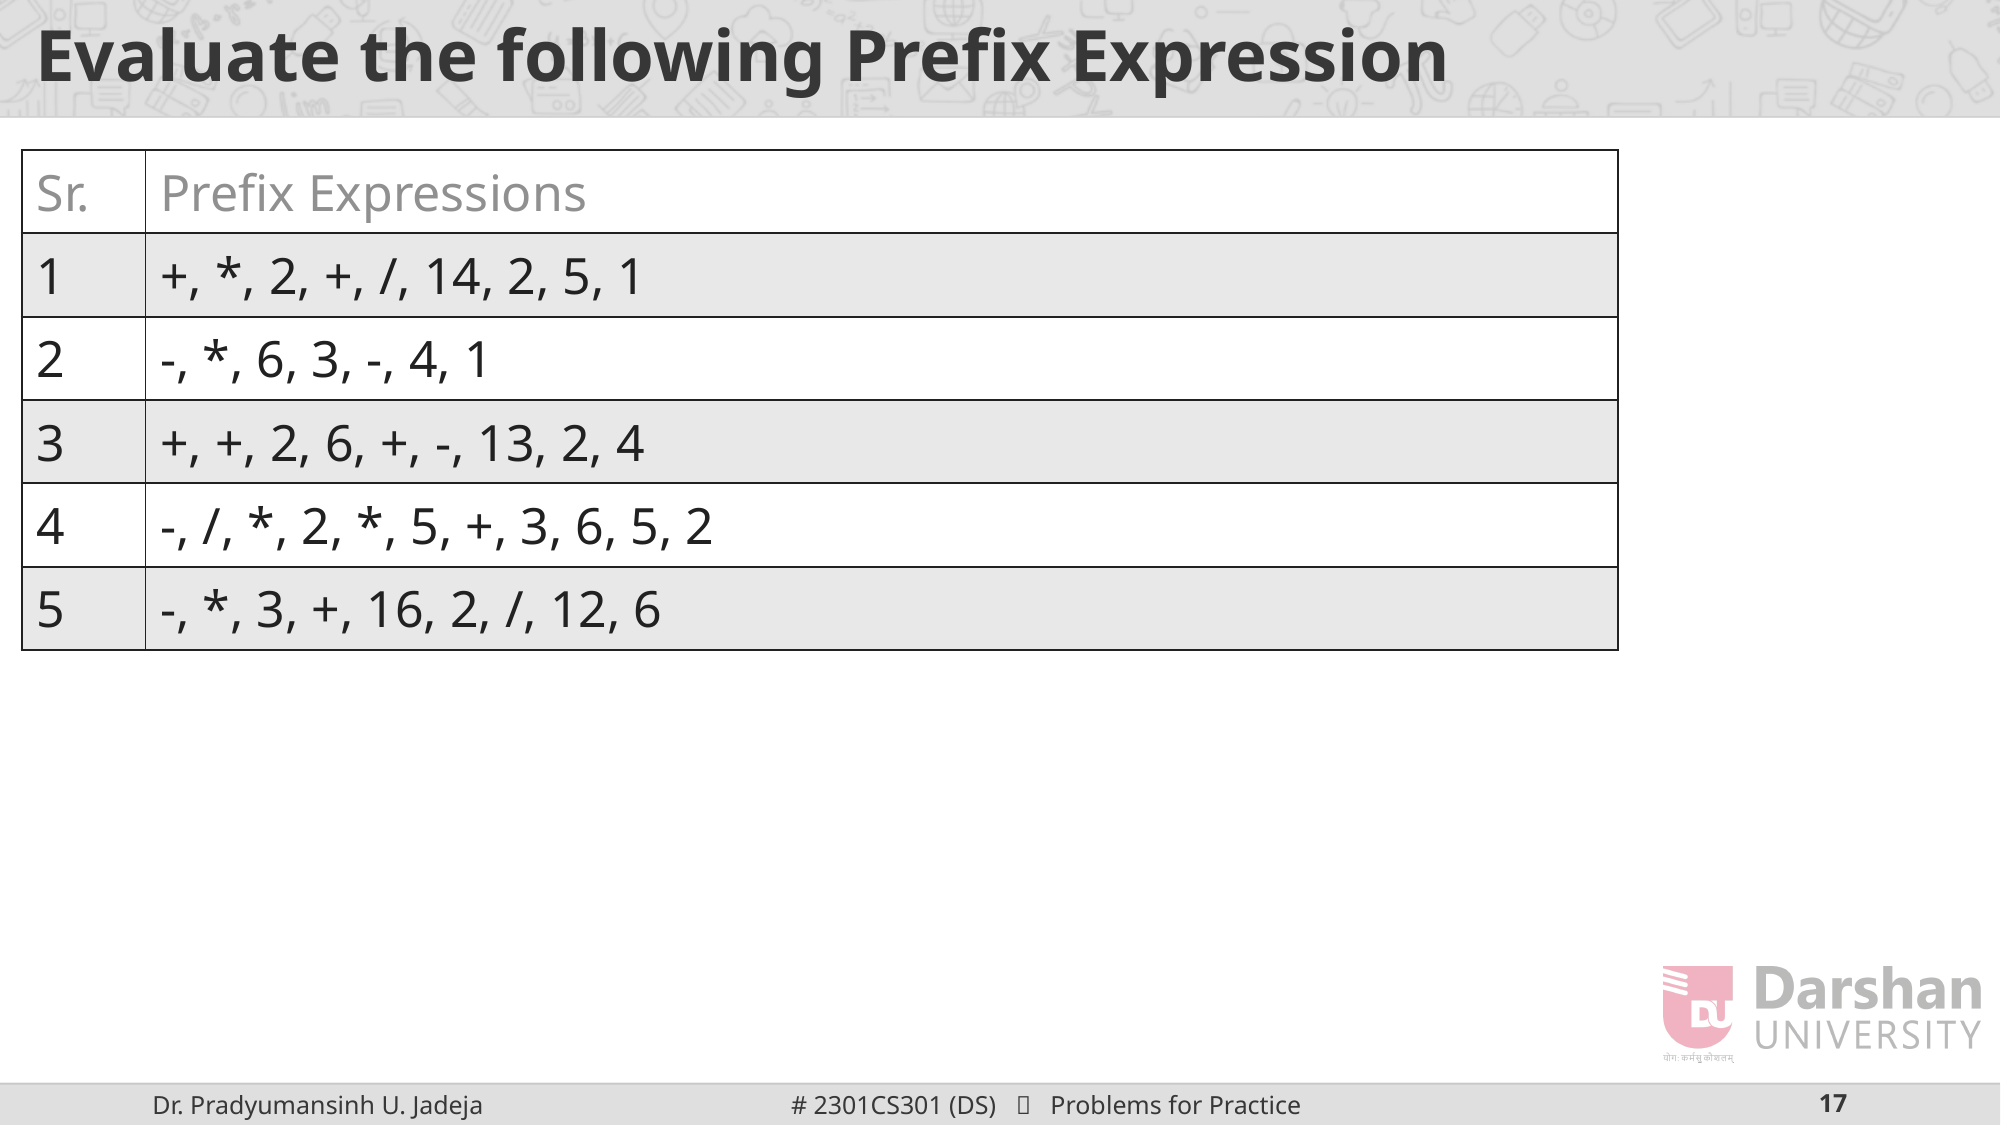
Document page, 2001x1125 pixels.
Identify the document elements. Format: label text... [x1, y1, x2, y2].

table_cell -, *, 3, +, 16, 2, /, 12, 6 [146, 568, 1617, 649]
table_header Sr. [23, 151, 145, 232]
table_header Prefix Expressions [146, 151, 1617, 232]
table_cell +, +, 2, 6, +, -, 13, 2, 4 [146, 401, 1617, 482]
table_cell -, *, 6, 3, -, 4, 1 [146, 318, 1617, 399]
table_cell +, *, 2, +, /, 14, 2, 5, 1 [146, 234, 1617, 316]
table_cell 1 [23, 234, 145, 316]
table_cell -, /, *, 2, *, 5, +, 3, 6, 5, 2 [146, 484, 1617, 566]
table_cell 3 [23, 401, 145, 482]
table_cell 5 [23, 568, 145, 649]
table_cell 2 [23, 318, 145, 399]
table_cell 4 [23, 484, 145, 566]
title Evaluate the following Prefix Expression [0, 0, 2000, 117]
